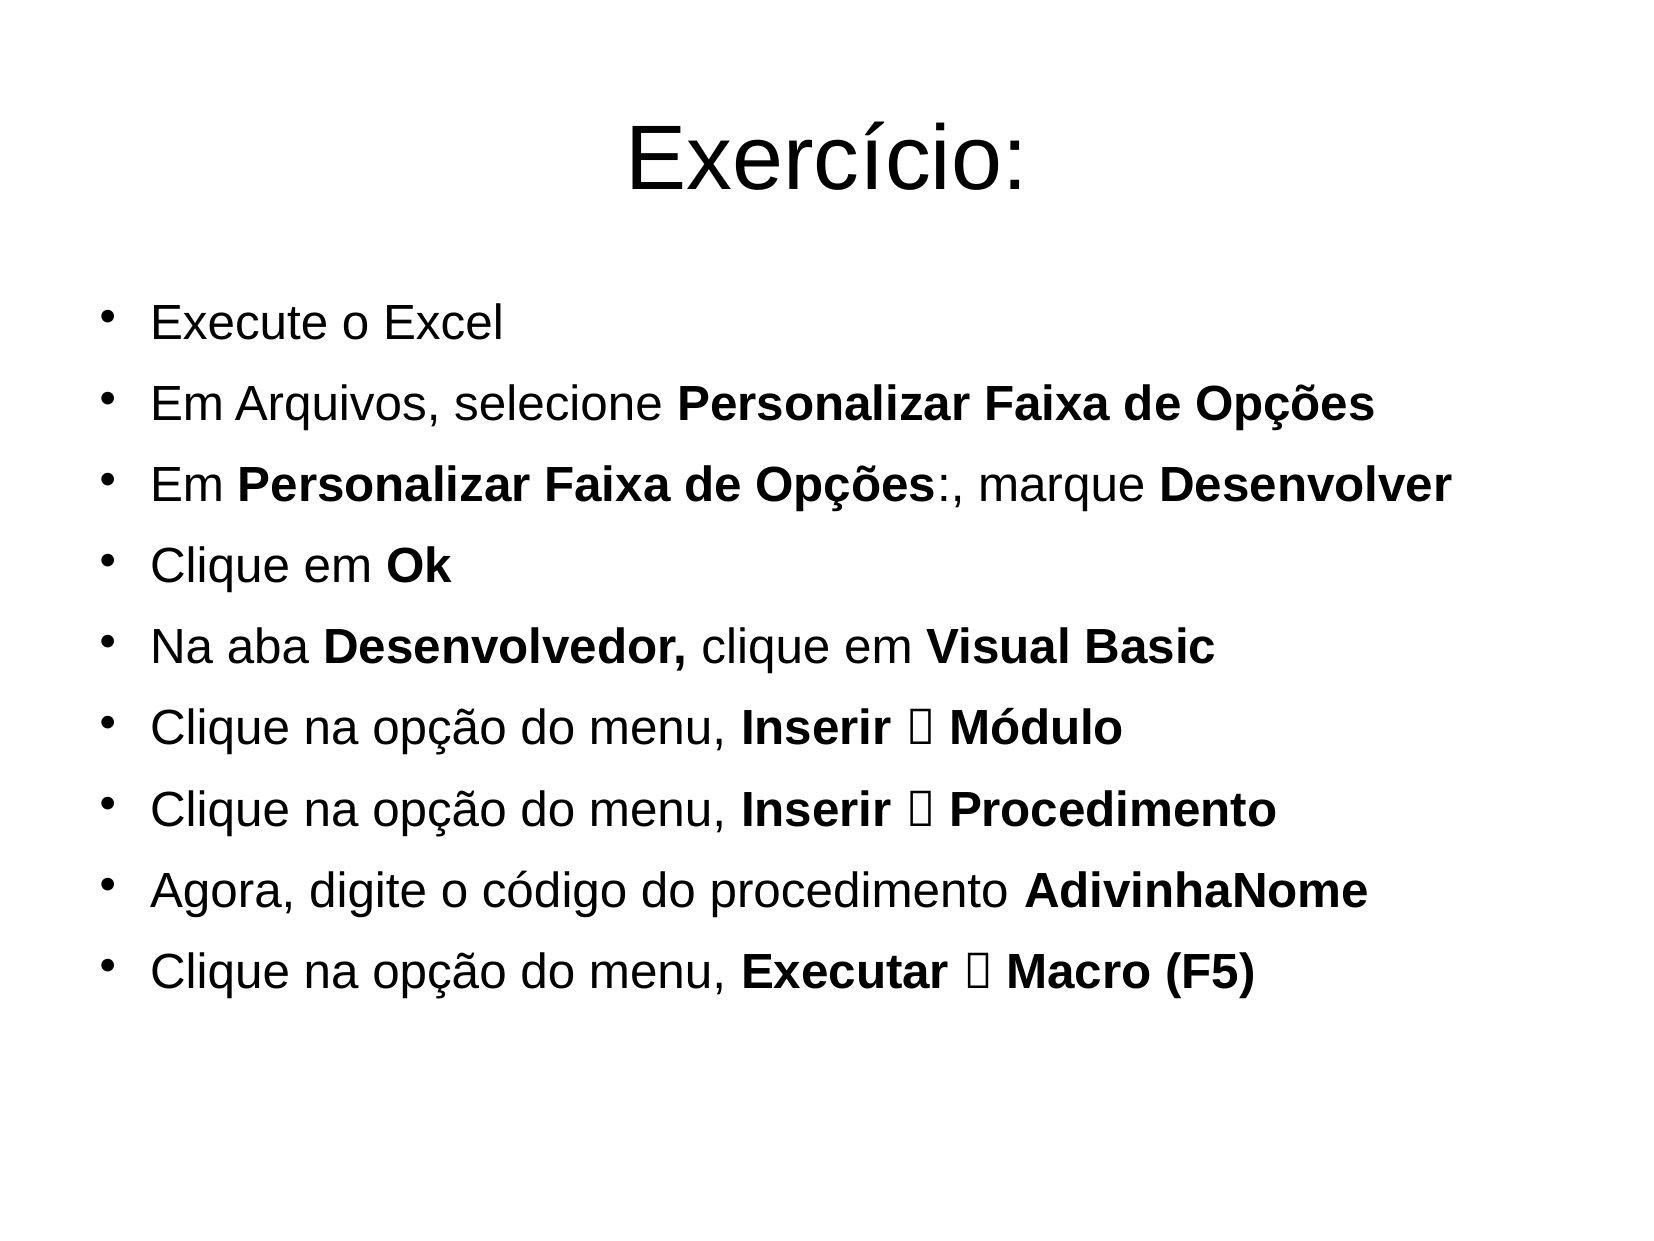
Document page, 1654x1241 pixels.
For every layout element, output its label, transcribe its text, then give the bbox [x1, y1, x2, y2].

text_box Execute o Excel Em Arquivos, selecione Personalizar Faixa de Opções Em Personalizar Faixa de Opções:, marque Desenvolver Clique em Ok Na aba Desenvolvedor, clique em Visual Basic Clique na opção do menu, Inserir  Módulo Clique na opção do menu, Inserir  Procedimento Agora, digite o código do procedimento AdivinhaNome Clique na opção do menu, Executar  Macro (F5) [82, 290, 1571, 1010]
text_box Exercício: [82, 49, 1571, 257]
